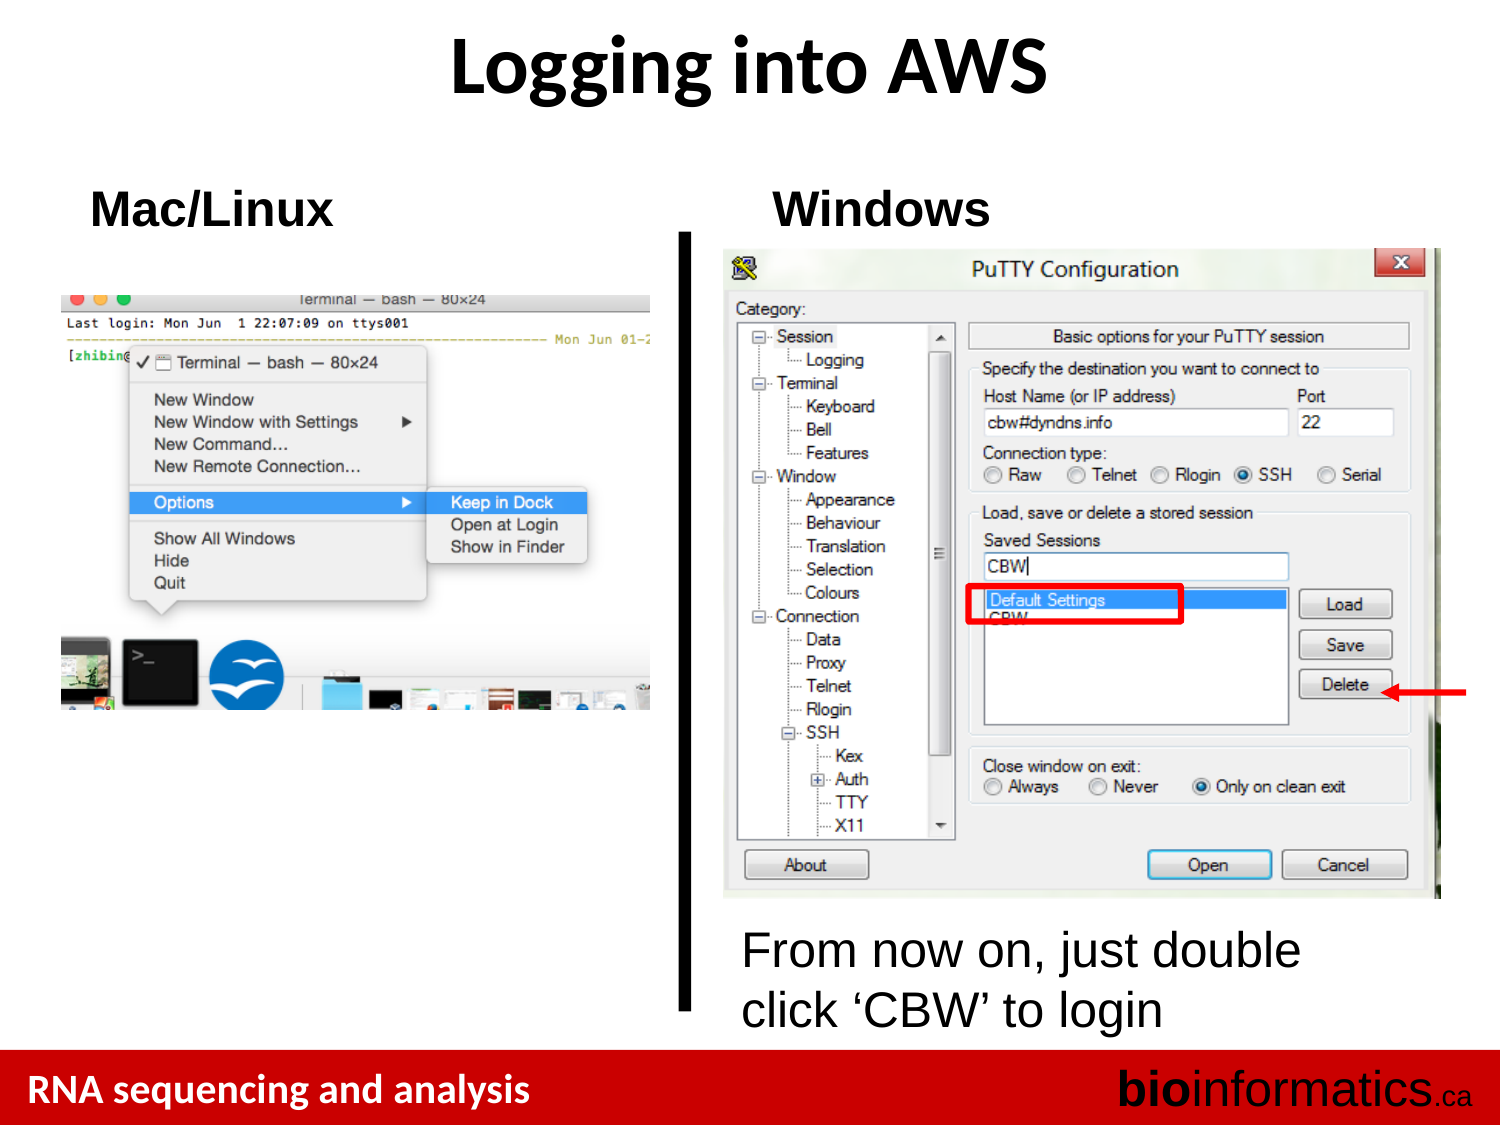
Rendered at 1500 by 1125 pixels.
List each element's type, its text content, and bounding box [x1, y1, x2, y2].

picture [60, 295, 650, 710]
text_box Windows [757, 168, 1134, 244]
picture [722, 248, 1442, 899]
text_box From now on, just double click ‘CBW’ to login [726, 910, 1400, 1046]
text_box Mac/Linux [74, 168, 437, 244]
title Logging into AWS [24, 0, 1475, 126]
